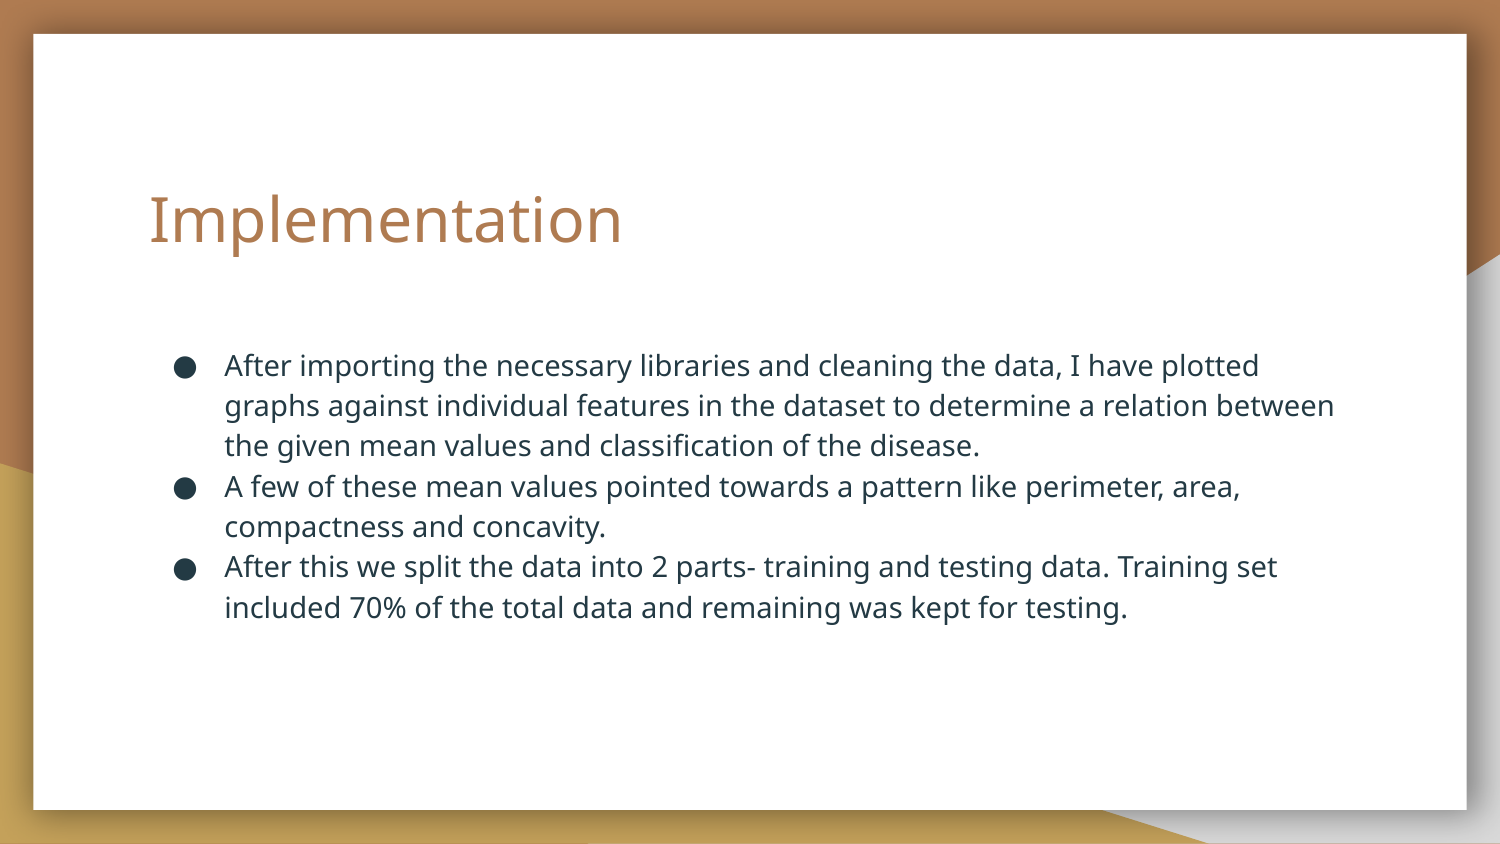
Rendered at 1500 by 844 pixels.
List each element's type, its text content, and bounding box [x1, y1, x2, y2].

title Implementation [134, 138, 1366, 296]
list After importing the necessary libraries and cleaning the data, I have plotted graphs against individual features in the dataset to determine a relation between the given mean values and classification of the disease. A few of these mean values pointed towards a pattern like perimeter, area, compactness and concavity. After this we split the data into 2 parts- training and testing data. Training set included 70% of the total data and remaining was kept for testing. [134, 326, 1366, 729]
